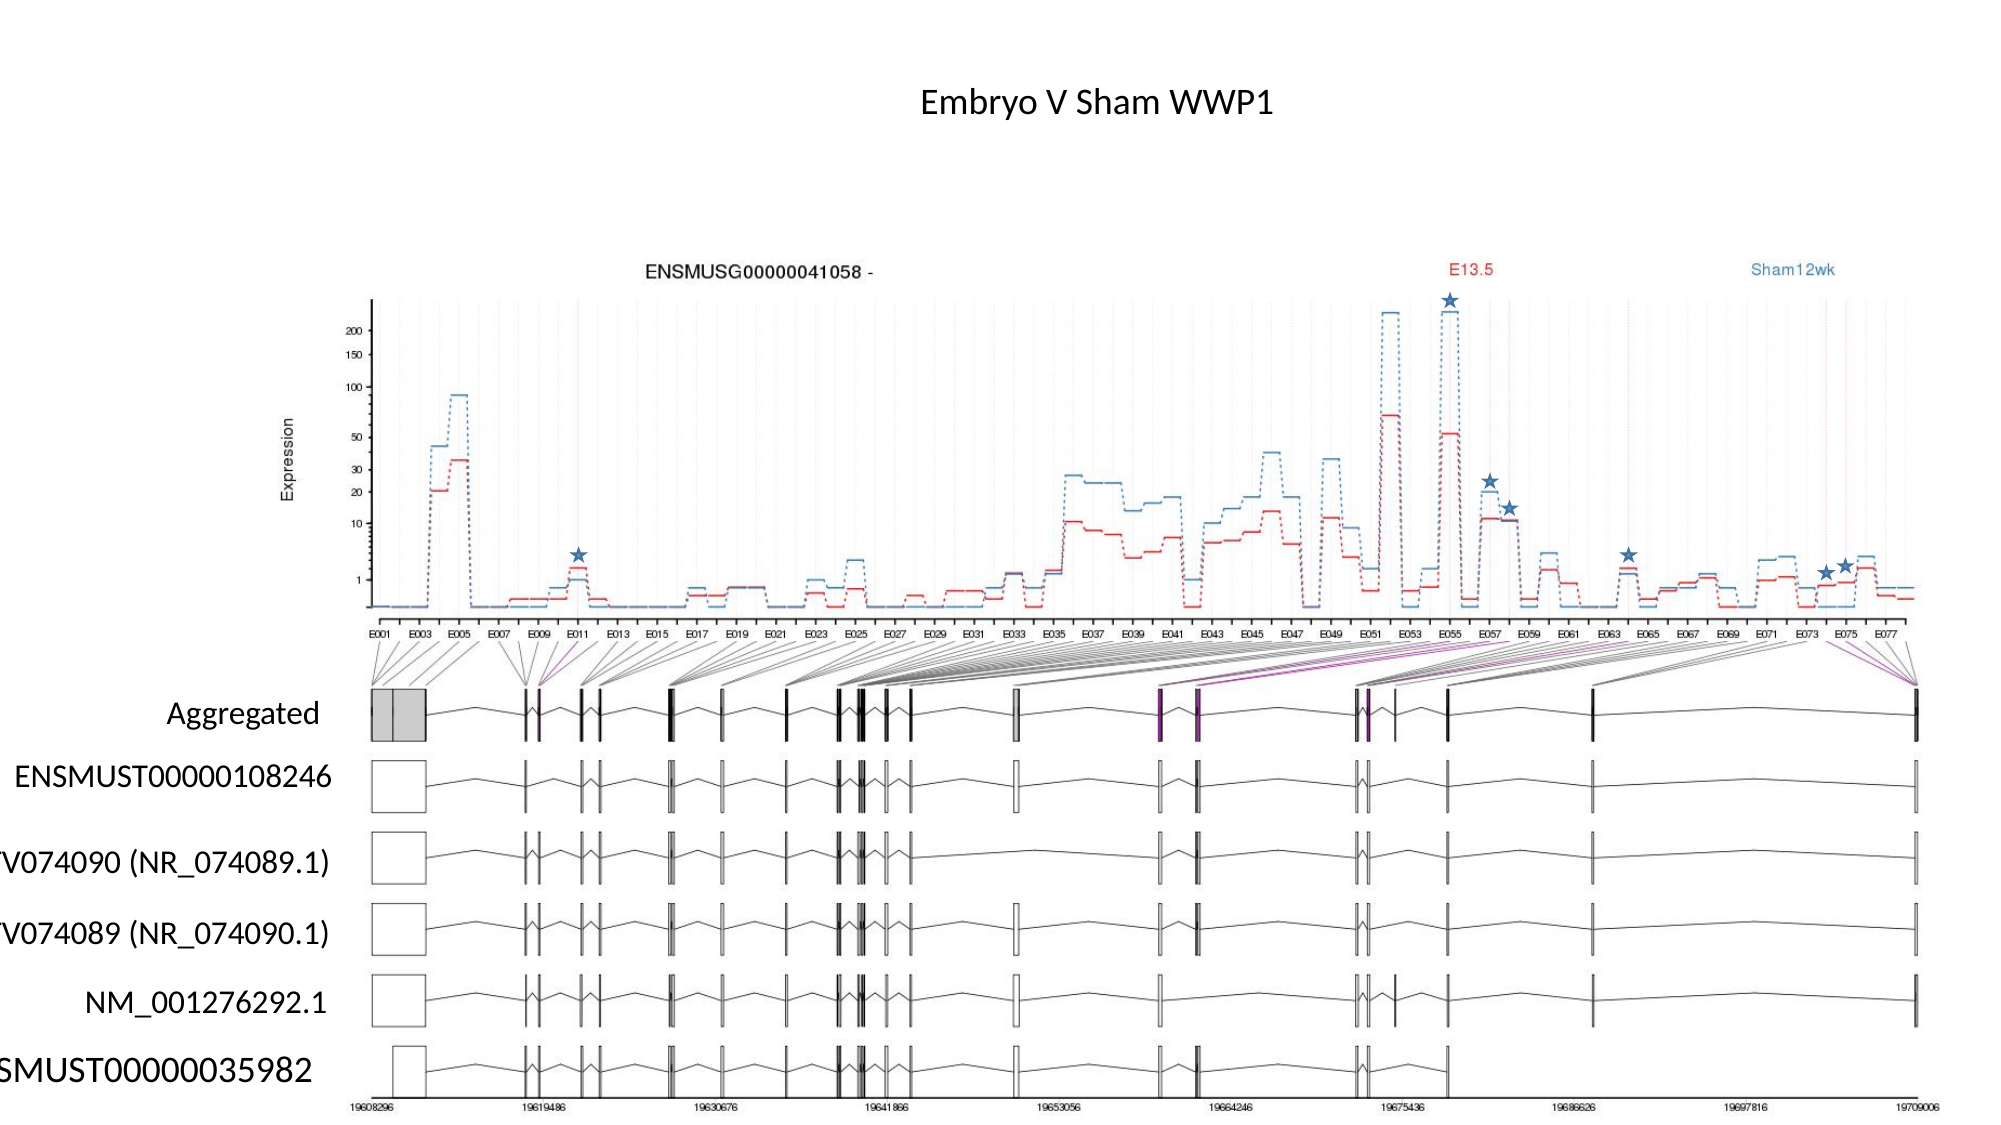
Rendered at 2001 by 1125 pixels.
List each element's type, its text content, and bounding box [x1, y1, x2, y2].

text_box ENSMUST00000108246 [0, 746, 269, 802]
text_box ENSMUST00000035982 [0, 1037, 269, 1098]
text_box ENSMUSTTV074090 (NR_074089.1) [0, 832, 269, 888]
picture [269, 259, 2000, 1125]
text_box Embryo V Sham WWP1 [905, 69, 1364, 130]
text_box NM_001276292.1 [0, 980, 269, 1021]
text_box ENSMUSTTV074089 (NR_074090.1) [0, 903, 269, 959]
text_box Aggregated [151, 683, 269, 739]
